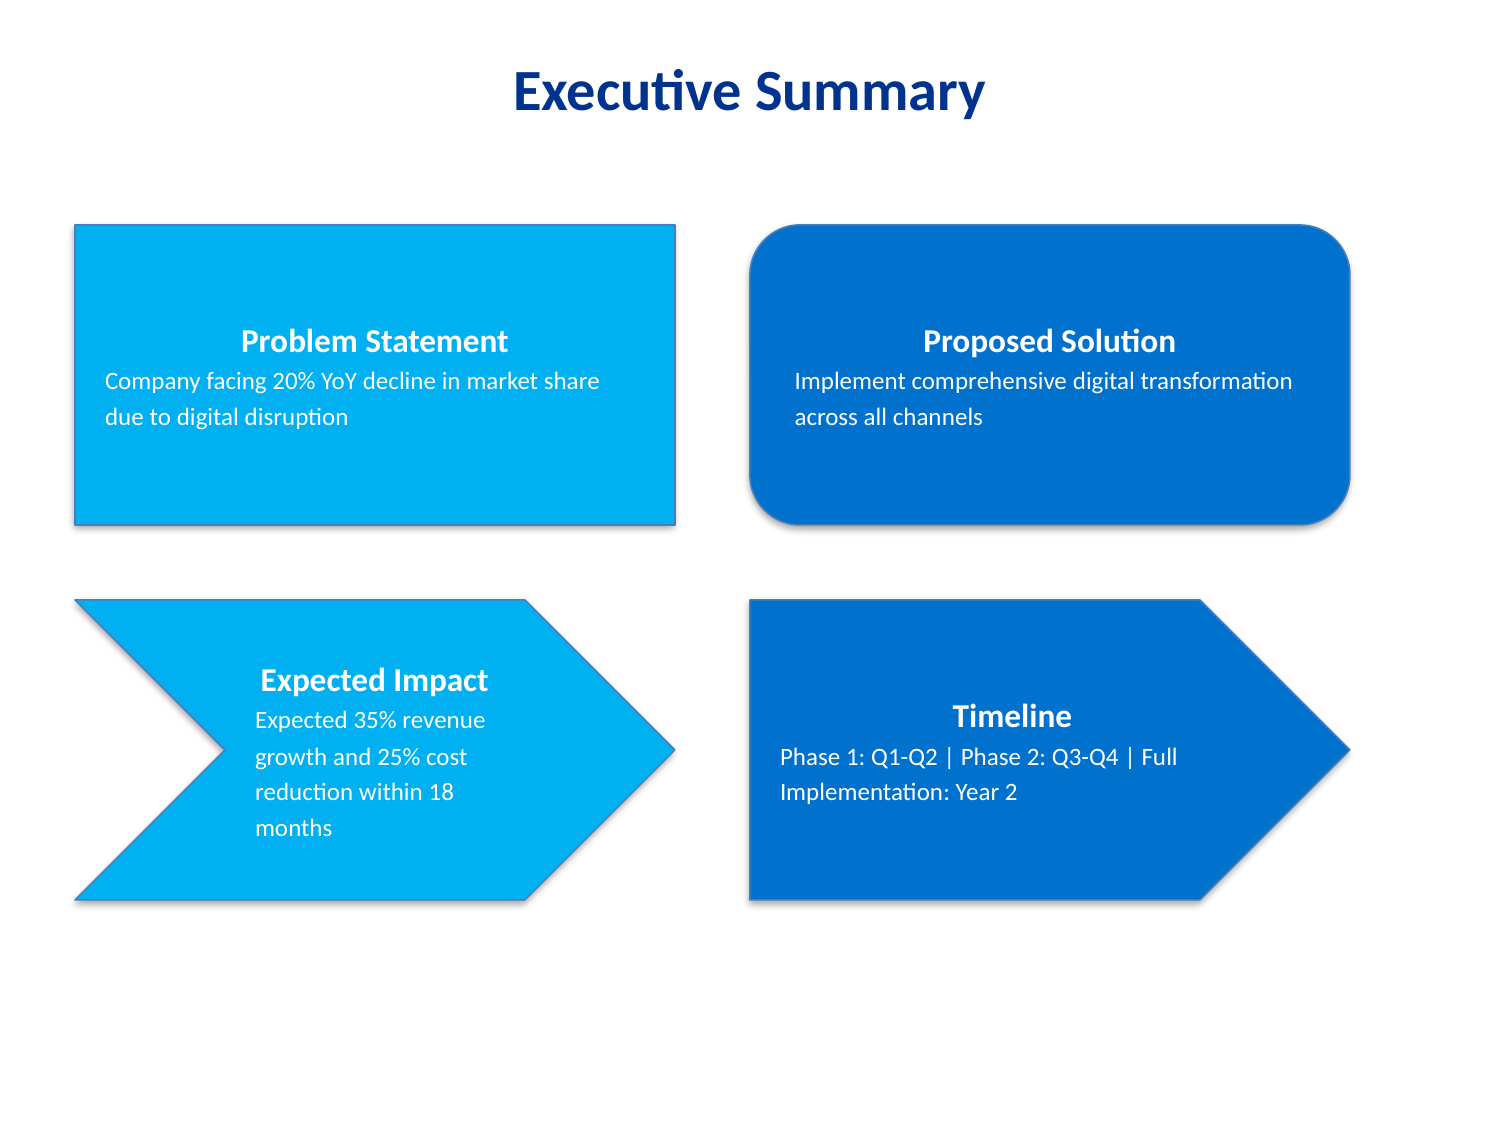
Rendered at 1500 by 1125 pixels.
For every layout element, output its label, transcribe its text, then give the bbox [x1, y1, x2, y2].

text_box Executive Summary [498, 45, 1002, 130]
text_box Proposed Solution Implement comprehensive digital transformation across all channels [749, 224, 1351, 526]
text_box Timeline Phase 1: Q1-Q2 | Phase 2: Q3-Q4 | Full Implementation: Year 2 [749, 599, 1351, 901]
text_box Problem Statement Company facing 20% YoY decline in market share due to digital disruption [74, 224, 676, 526]
text_box Expected Impact Expected 35% revenue growth and 25% cost reduction within 18 months [74, 599, 676, 901]
